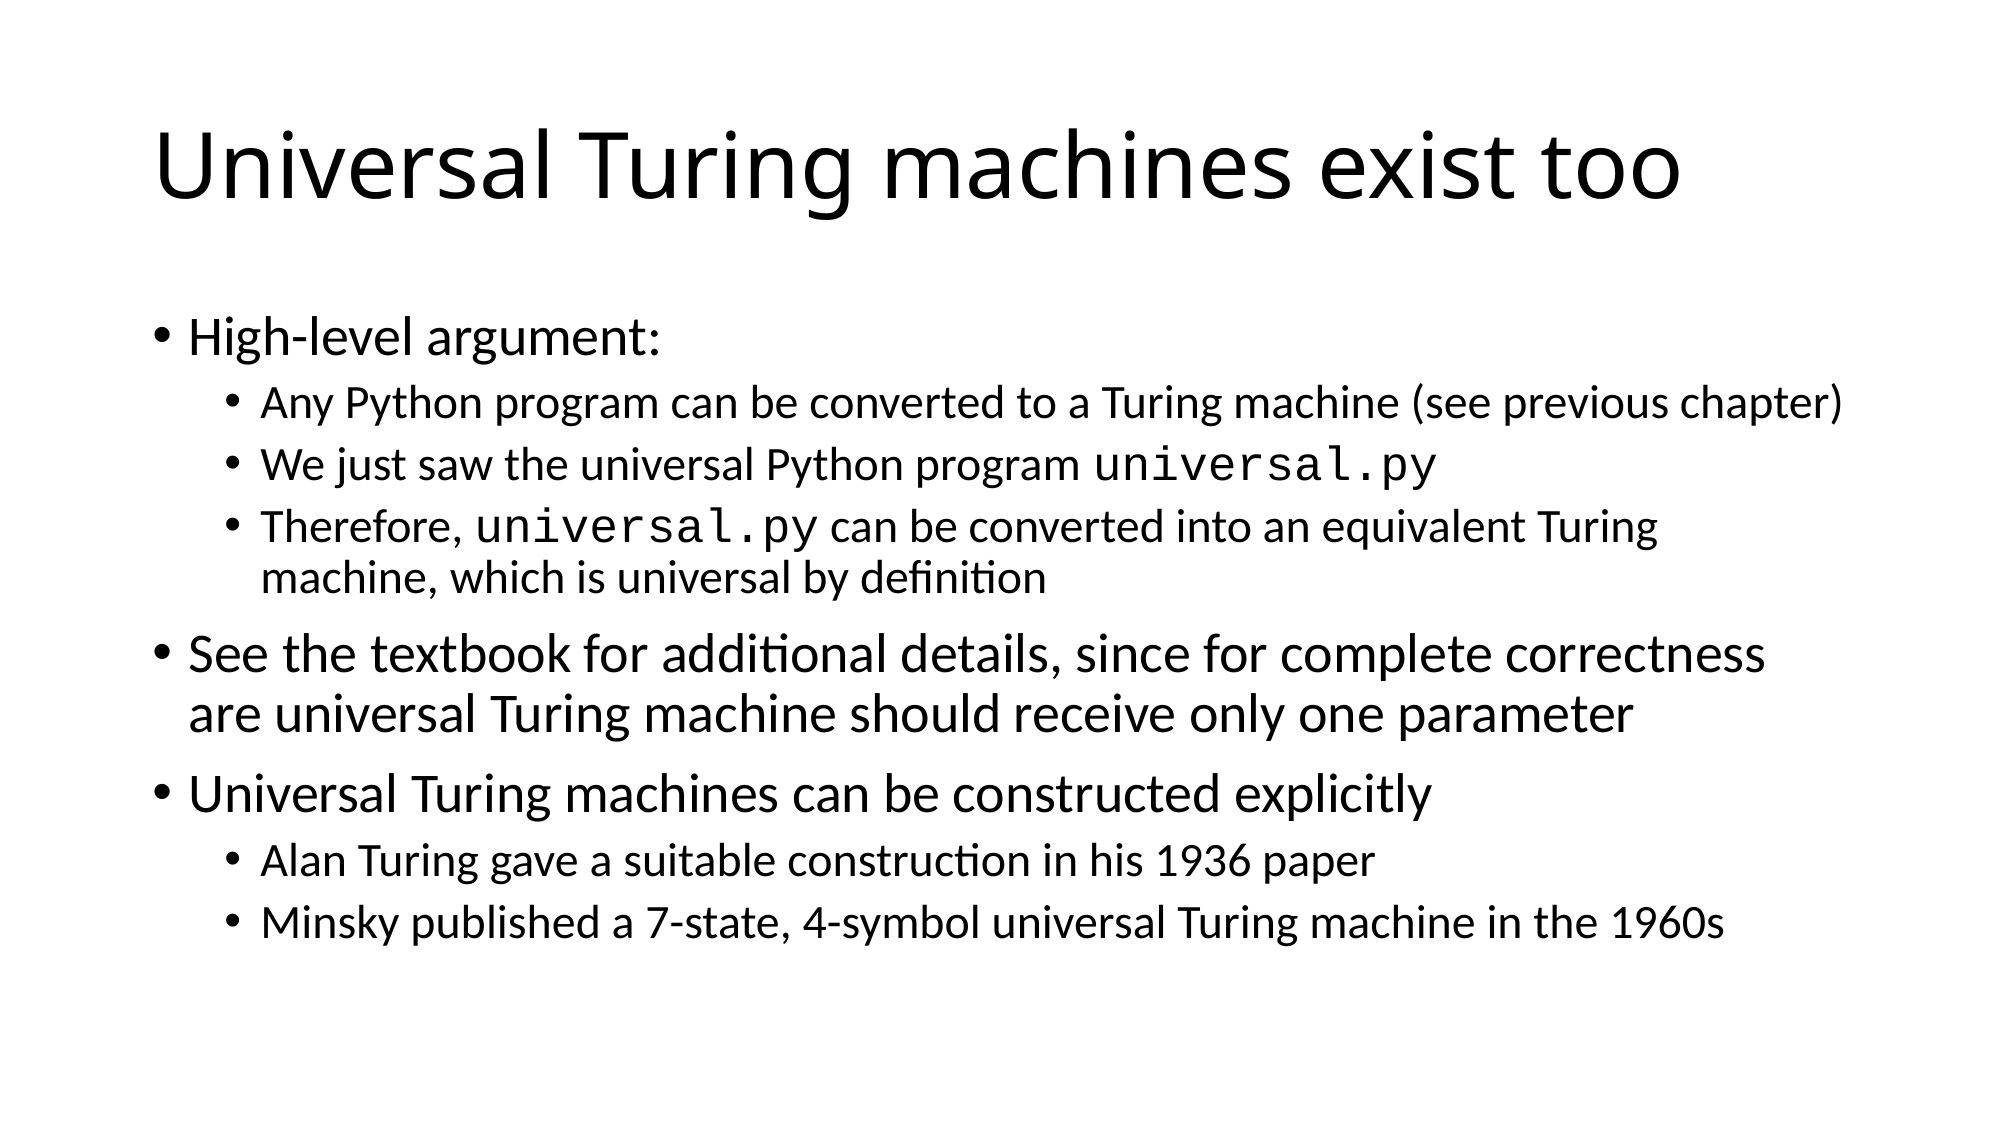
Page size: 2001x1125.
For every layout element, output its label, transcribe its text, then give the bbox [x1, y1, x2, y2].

title Universal Turing machines exist too [137, 59, 1863, 278]
list High-level argument: Any Python program can be converted to a Turing machine (see previous chapter) We just saw the universal Python program universal.py Therefore, universal.py can be converted into an equivalent Turing machine, which is universal by definition See the textbook for additional details, since for complete correctness are universal Turing machine should receive only one parameter Universal Turing machines can be constructed explicitly Alan Turing gave a suitable construction in his 1936 paper Minsky published a 7-state, 4-symbol universal Turing machine in the 1960s [137, 299, 1863, 1014]
